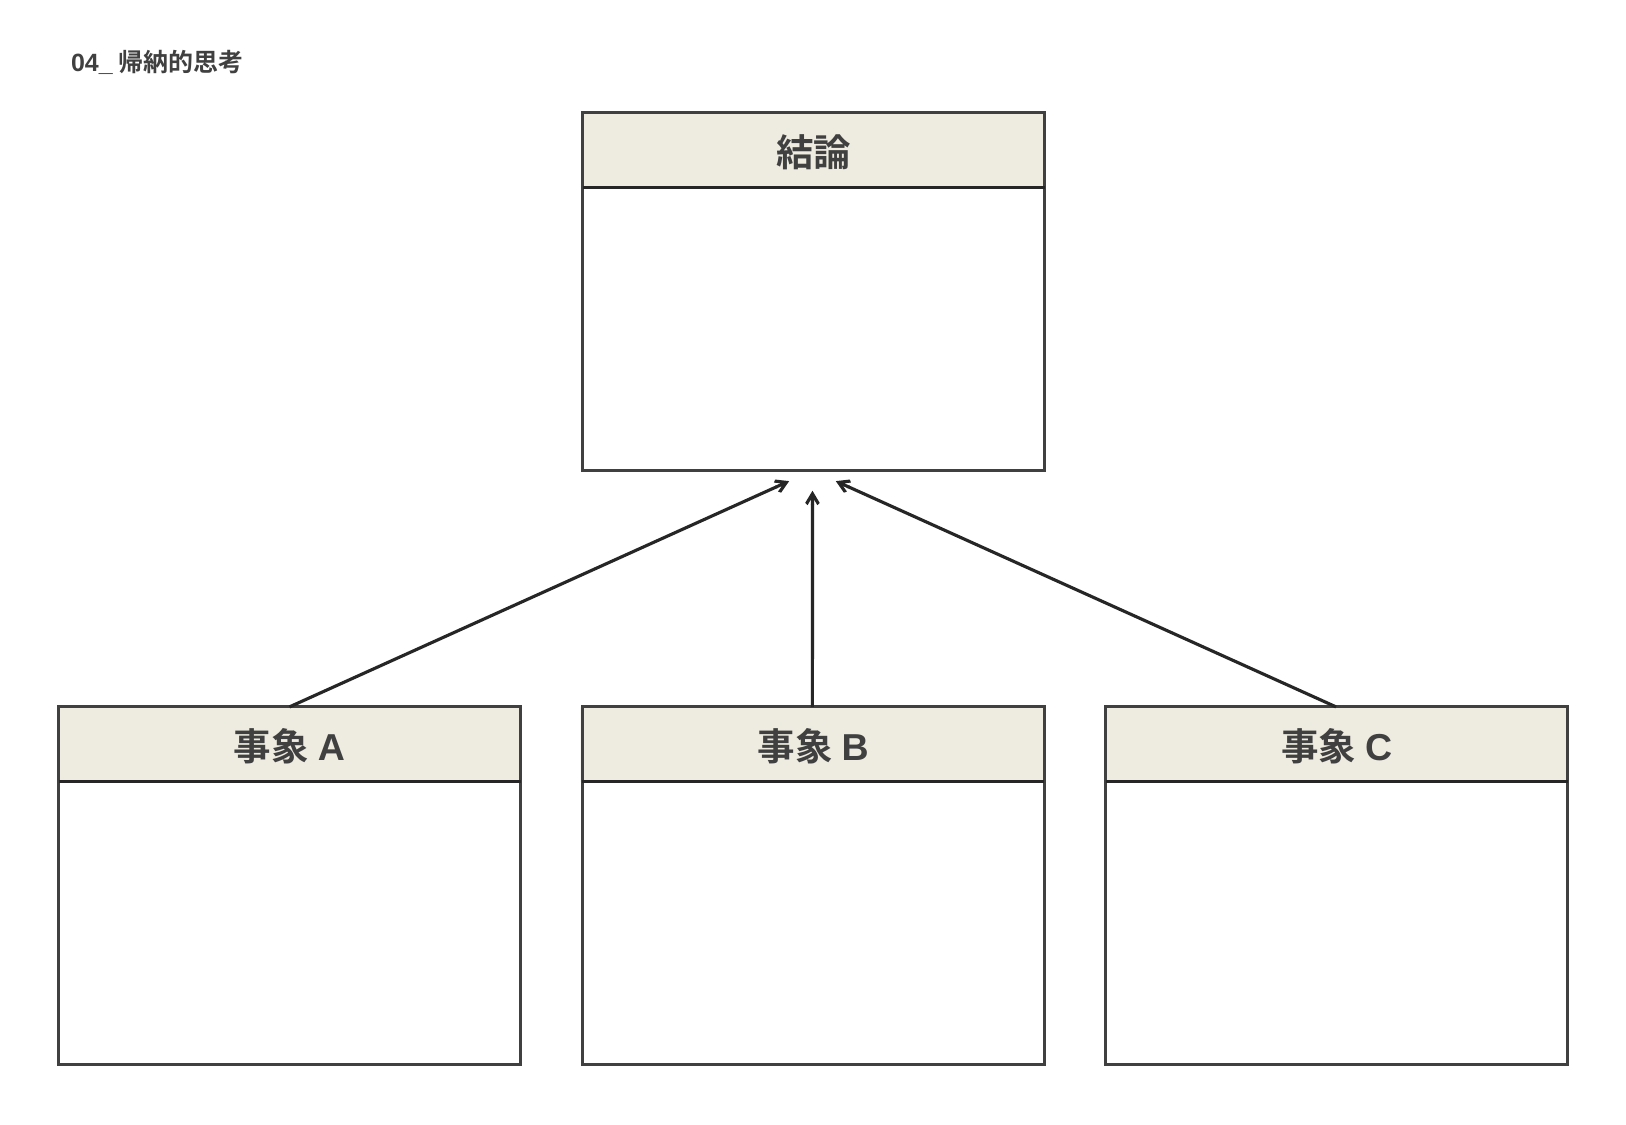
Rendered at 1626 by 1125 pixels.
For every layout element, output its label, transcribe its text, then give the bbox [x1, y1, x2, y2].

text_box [289, 481, 790, 707]
text_box 04_帰納的思考 [56, 39, 259, 84]
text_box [835, 481, 1337, 707]
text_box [581, 112, 1045, 471]
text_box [1104, 706, 1568, 1065]
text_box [580, 706, 1045, 1065]
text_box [57, 706, 521, 1065]
